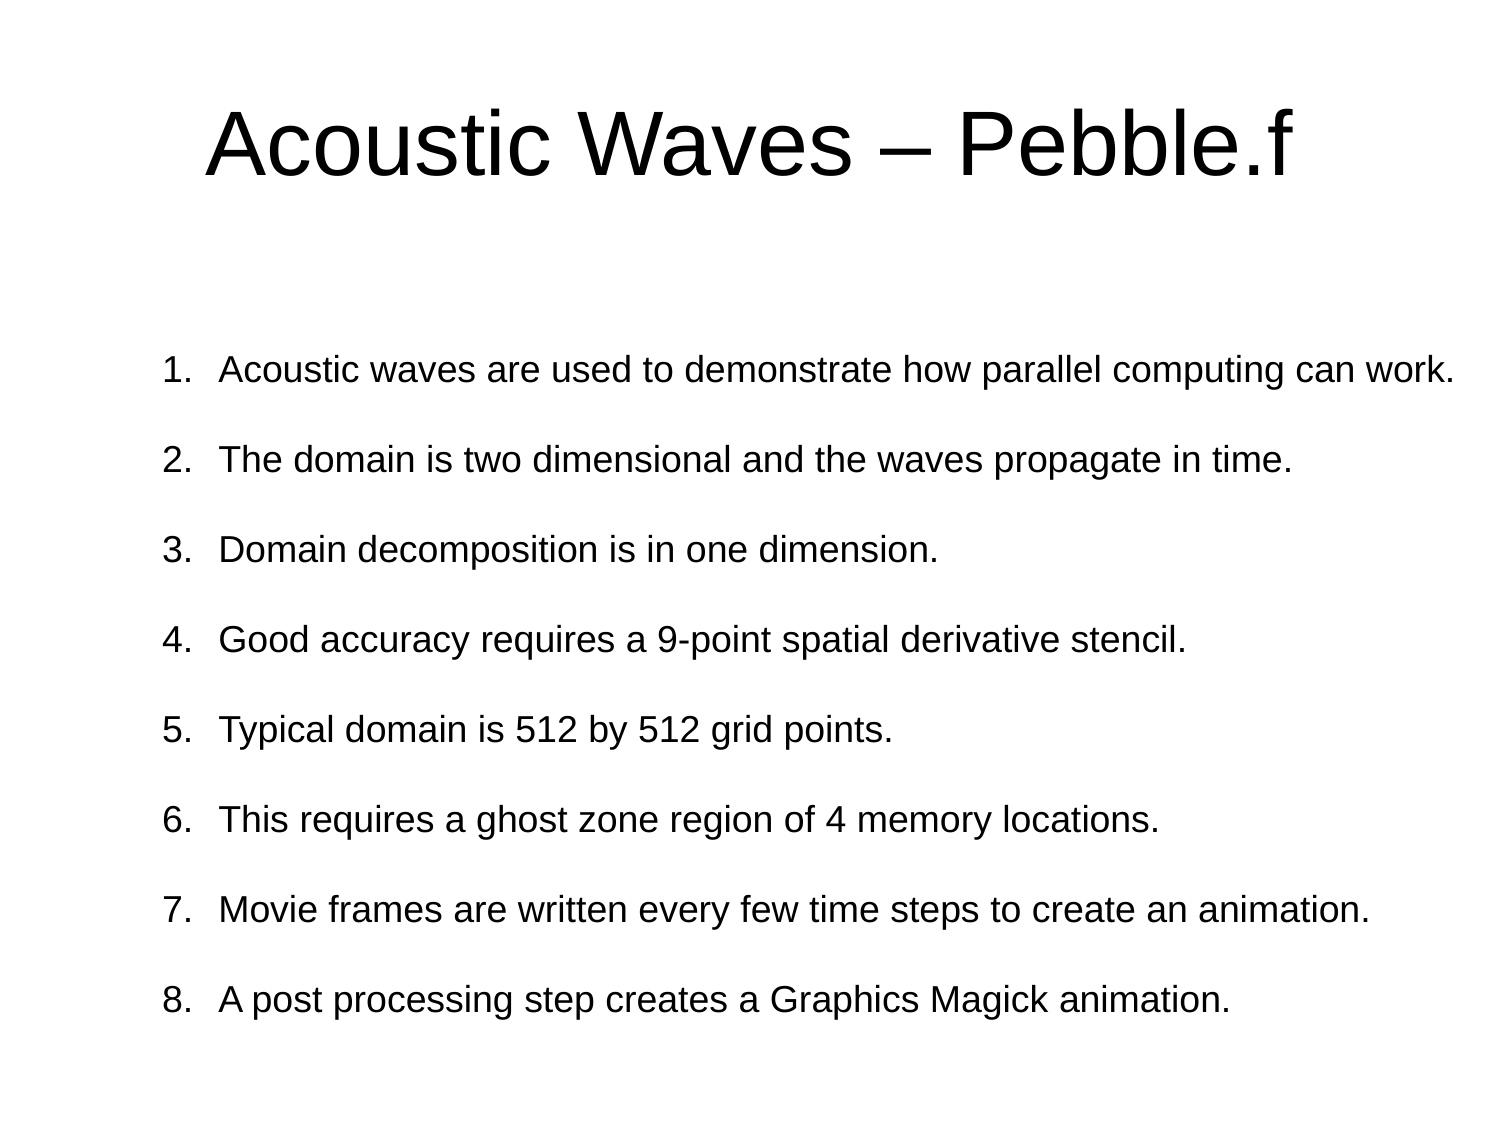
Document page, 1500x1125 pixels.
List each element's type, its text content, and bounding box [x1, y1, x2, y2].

text_box Acoustic waves are used to demonstrate how parallel computing can work. The domain is two dimensional and the waves propagate in time. Domain decomposition is in one dimension. Good accuracy requires a 9-point spatial derivative stencil. Typical domain is 512 by 512 grid points. This requires a ghost zone region of 4 memory locations. Movie frames are written every few time steps to create an animation. A post processing step creates a Graphics Magick animation. [147, 337, 1472, 1028]
title Acoustic Waves – Pebble.f [75, 45, 1425, 233]
